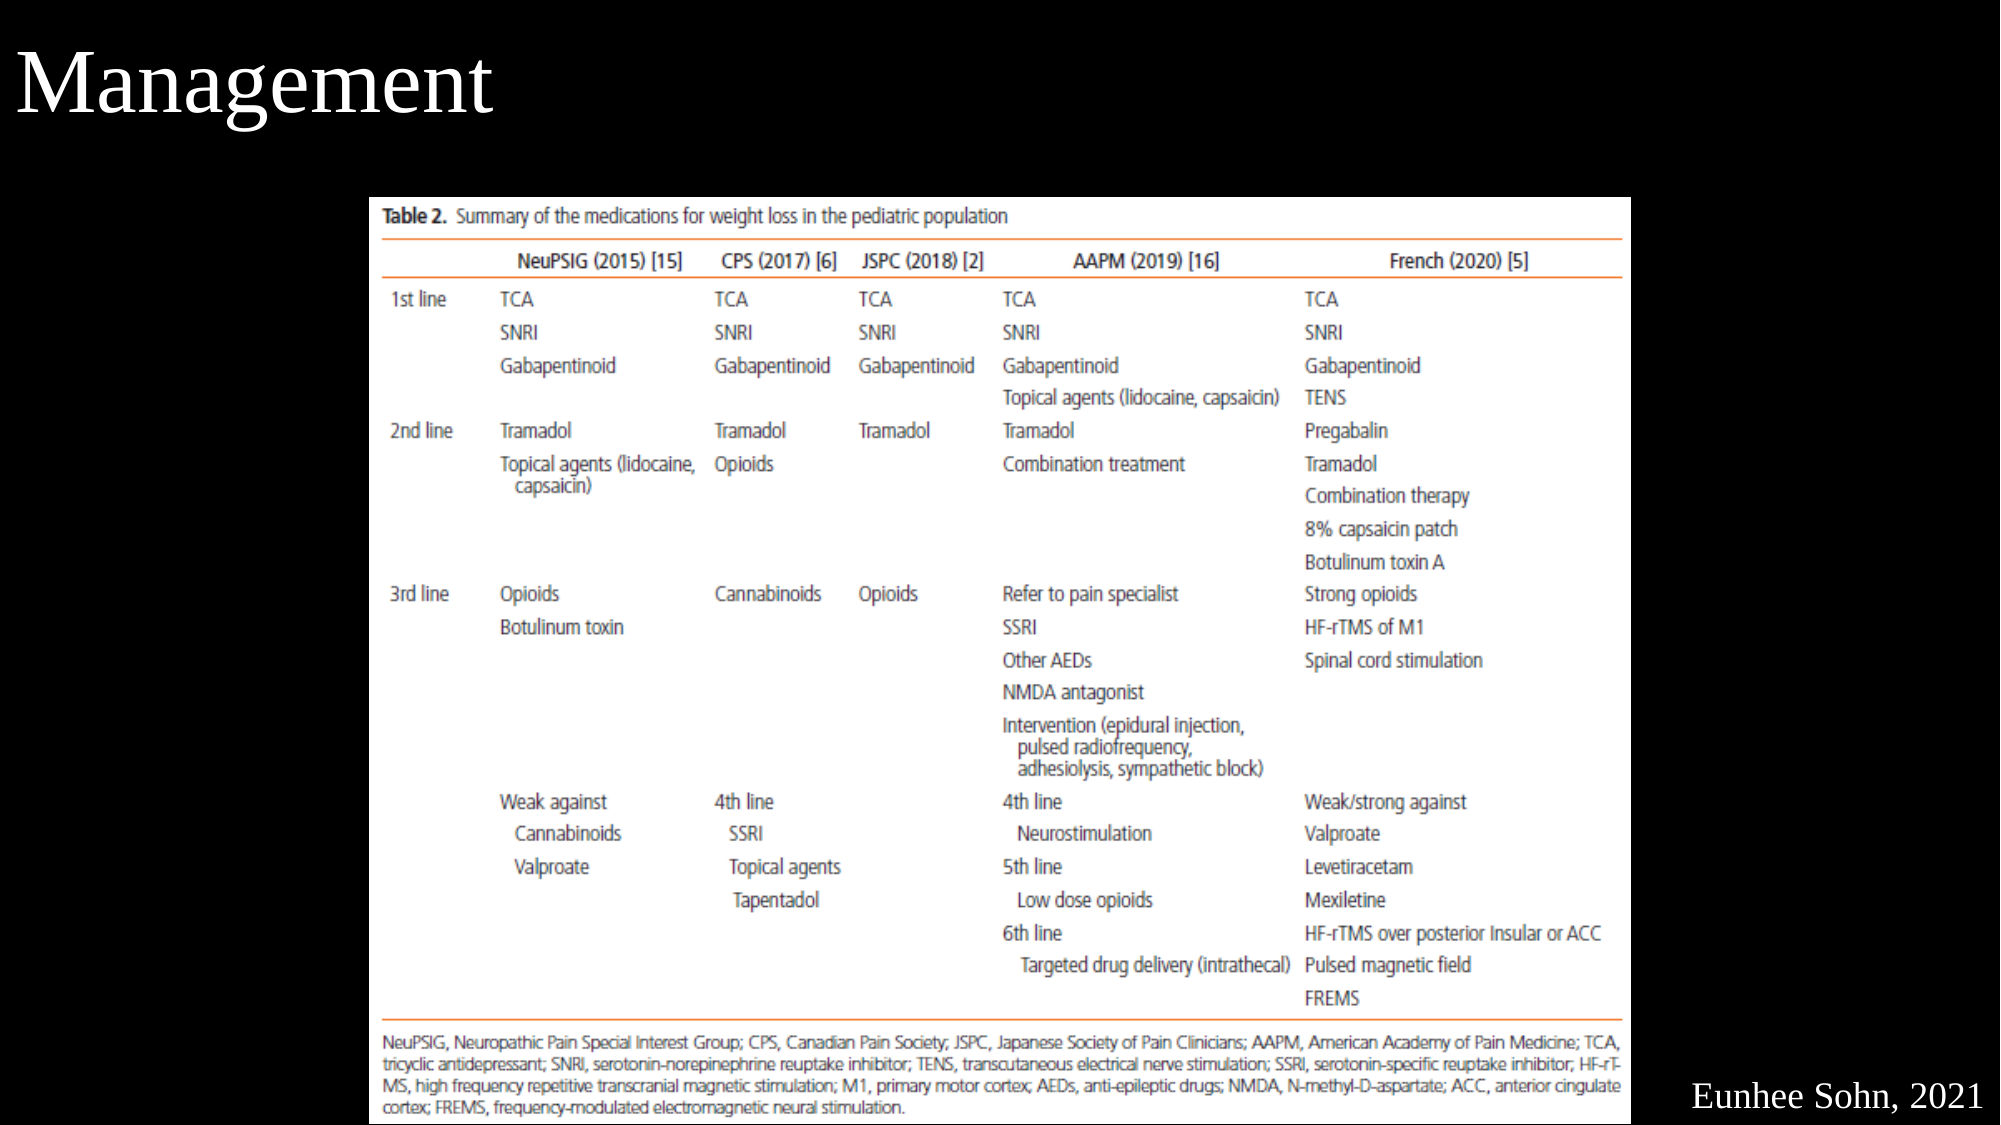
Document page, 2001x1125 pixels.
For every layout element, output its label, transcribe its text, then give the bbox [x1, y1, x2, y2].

title Management [0, 0, 2000, 167]
text_box Eunhee Sohn, 2021 [1676, 1063, 2000, 1124]
picture [369, 197, 1631, 1124]
